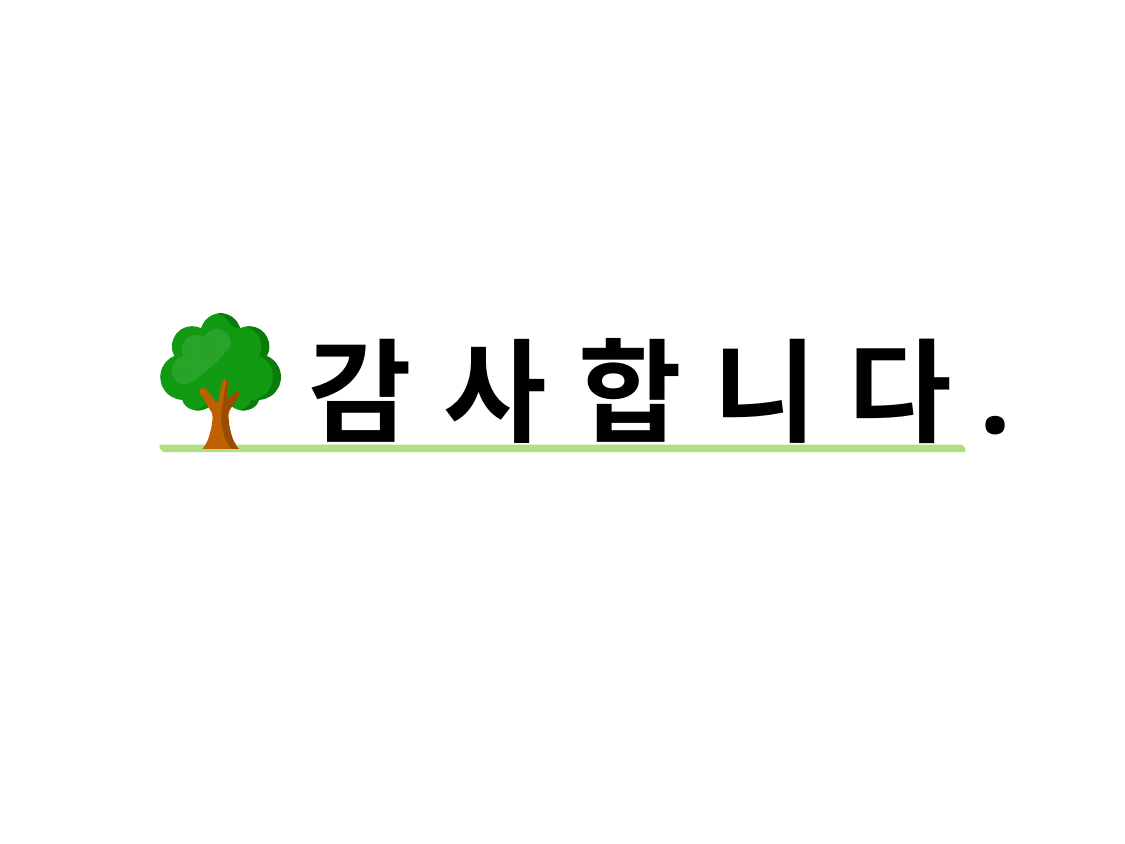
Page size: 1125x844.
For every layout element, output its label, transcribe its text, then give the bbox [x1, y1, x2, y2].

text_box 감 사 합 니 다. [293, 313, 1000, 464]
picture [153, 313, 288, 449]
text_box [158, 443, 967, 454]
